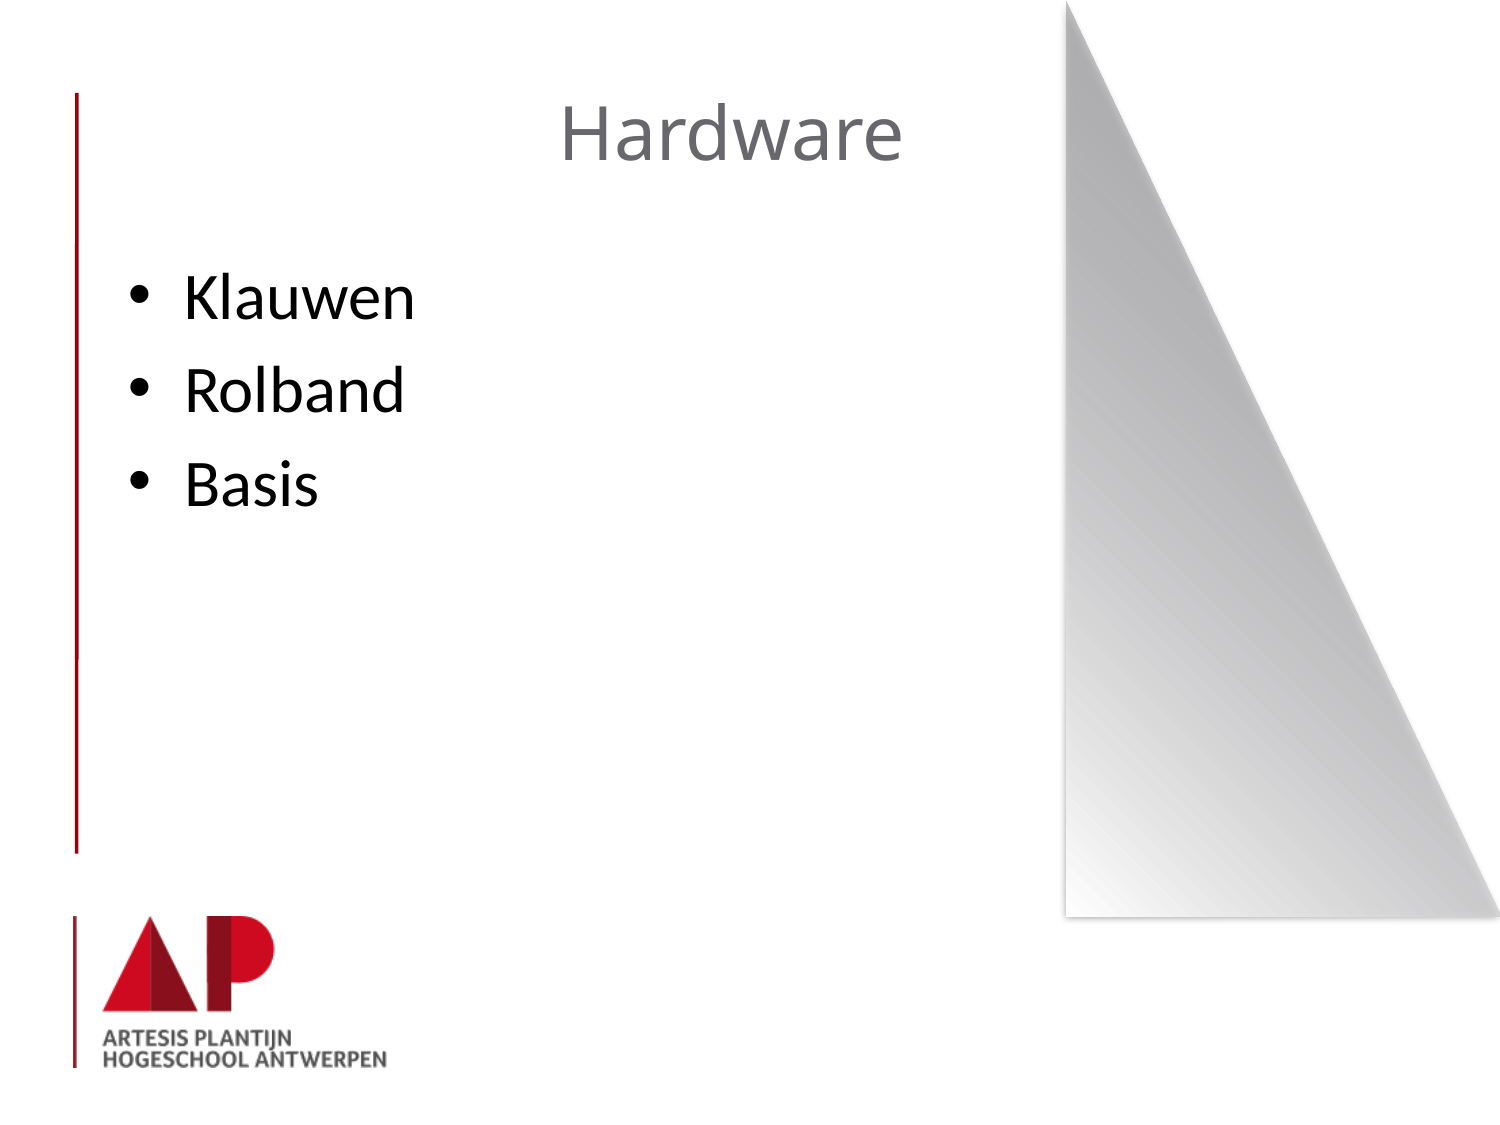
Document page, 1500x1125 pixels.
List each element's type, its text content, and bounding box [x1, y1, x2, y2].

title Hardware [99, 77, 1384, 219]
picture [73, 916, 387, 1068]
list Klauwen Rolband Basis [113, 245, 1230, 627]
